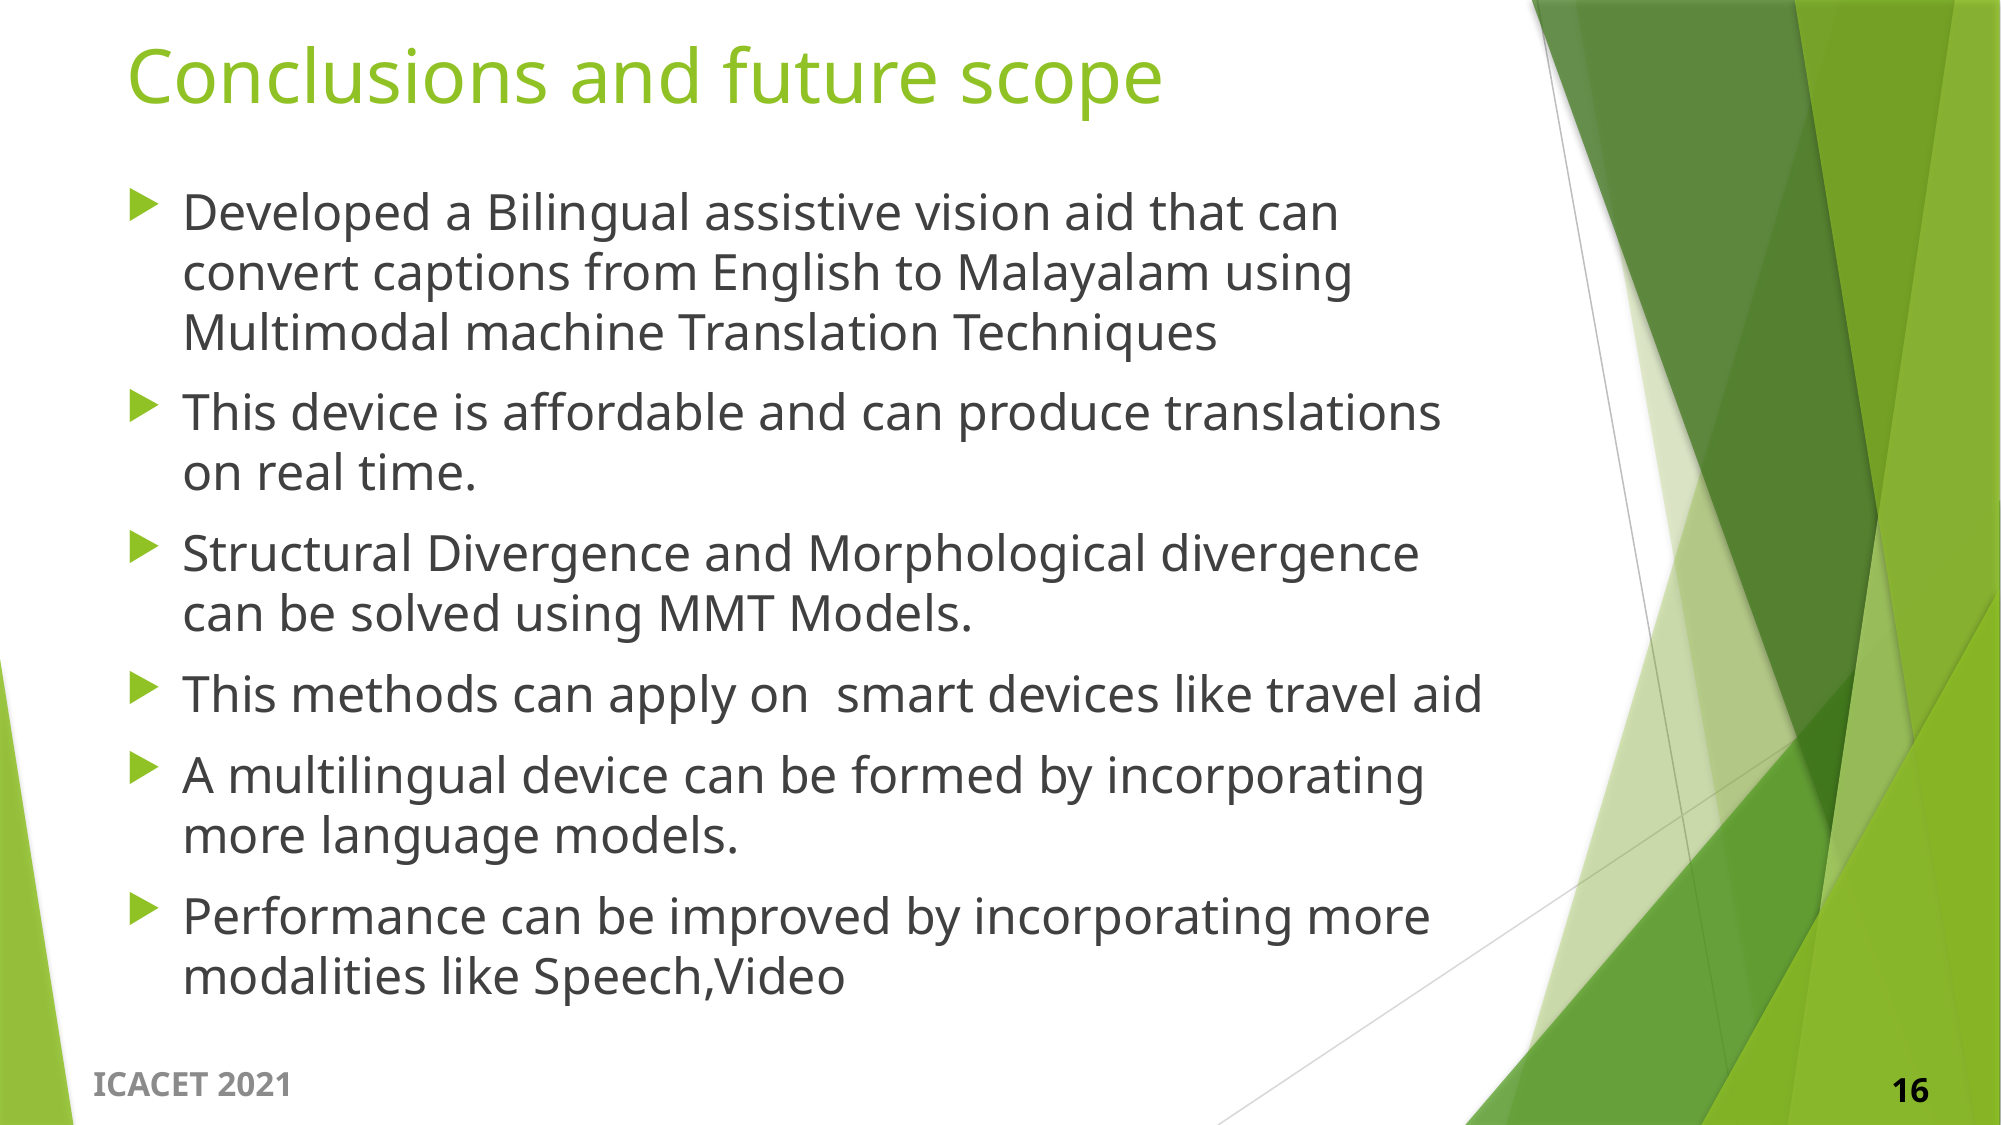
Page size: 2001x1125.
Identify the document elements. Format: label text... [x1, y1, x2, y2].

footer ICACET 2021 [78, 1055, 1112, 1116]
slide_number 16 [1832, 1061, 1945, 1122]
list Developed a Bilingual assistive vision aid that can convert captions from English to Malayalam using Multimodal machine Translation Techniques This device is affordable and can produce translations on real time. Structural Divergence and Morphological divergence can be solved using MMT Models. This methods can apply on smart devices like travel aid A multilingual device can be formed by incorporating more language models. Performance can be improved by incorporating more modalities like Speech,Video [111, 172, 1522, 809]
title Conclusions and future scope [111, 21, 1522, 172]
